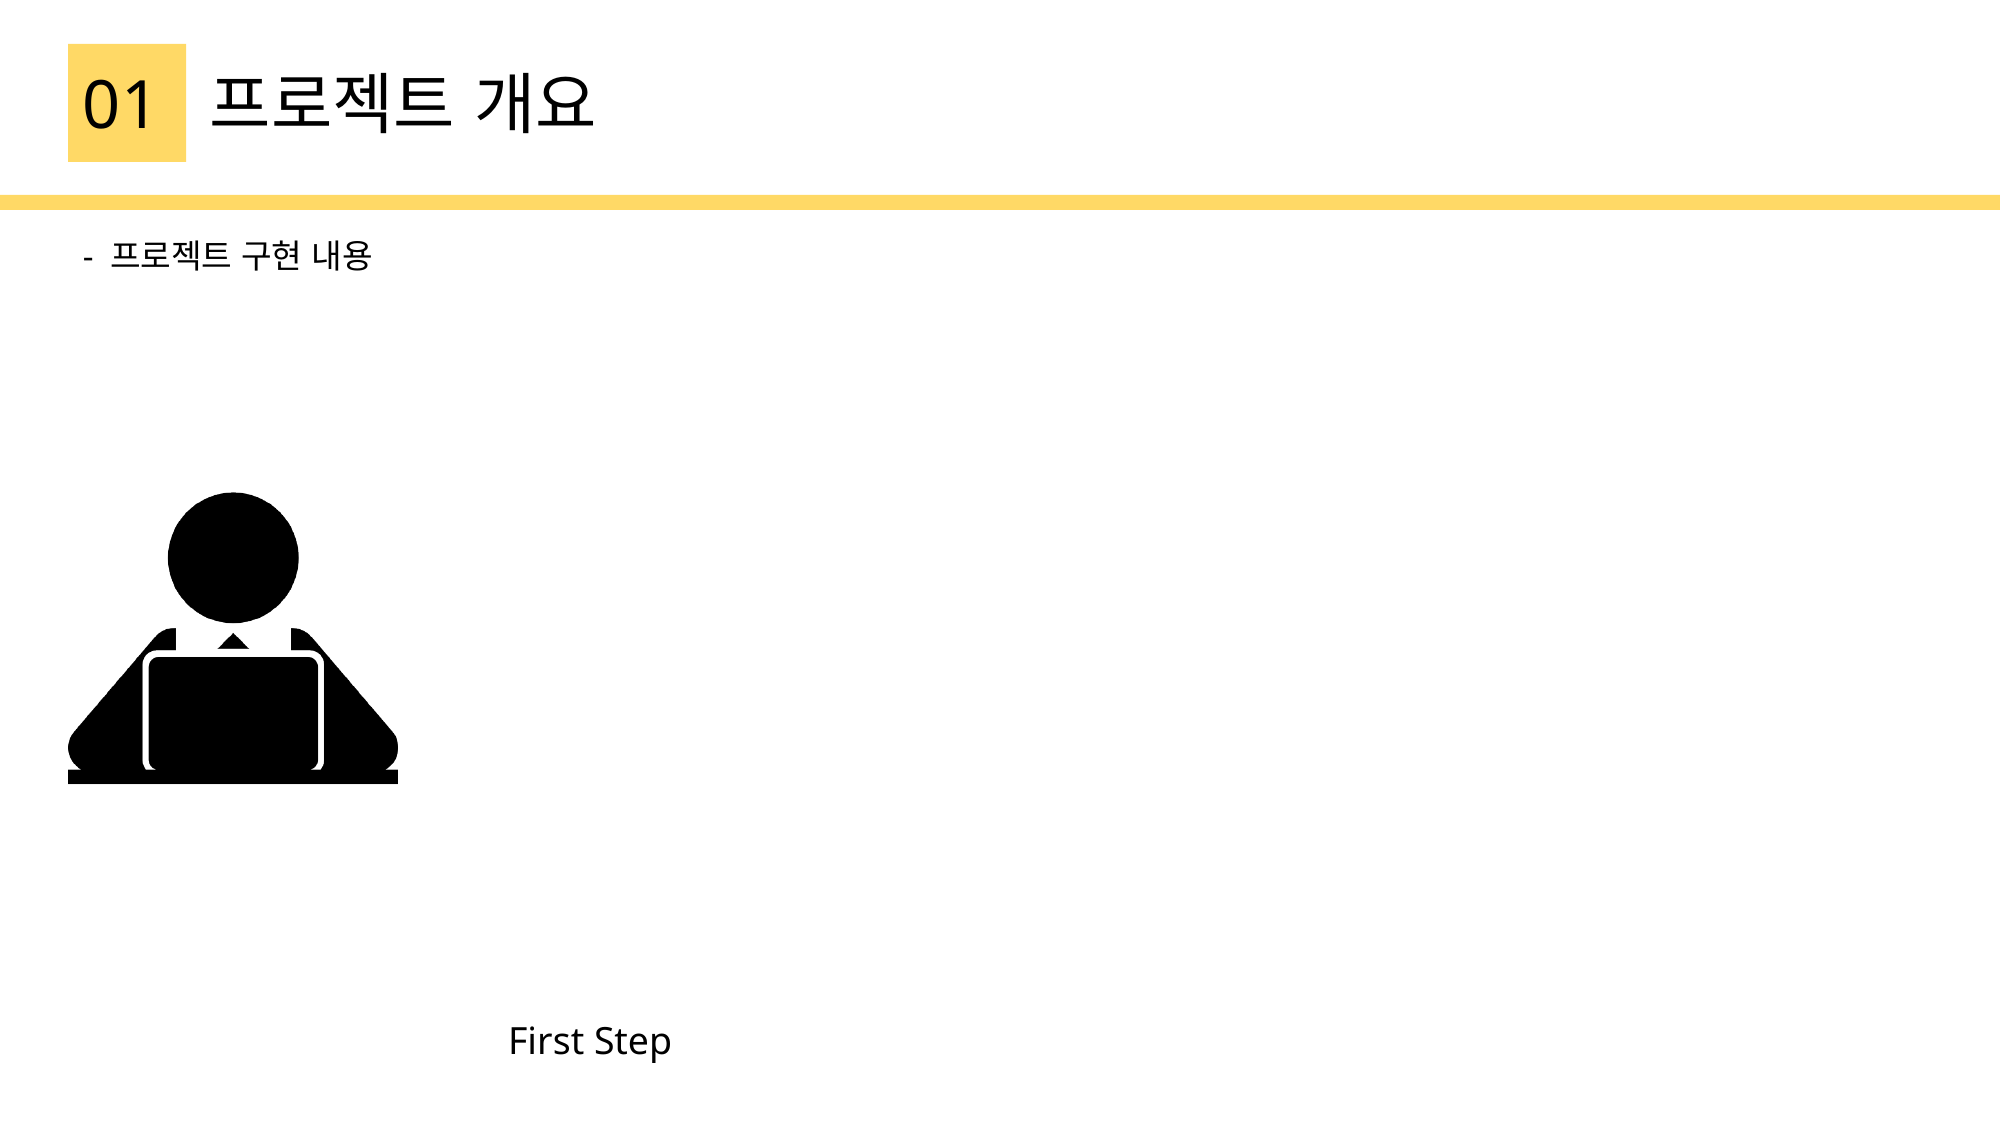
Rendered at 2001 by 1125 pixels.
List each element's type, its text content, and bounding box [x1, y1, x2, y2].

text_box [67, 43, 187, 163]
text_box First Step [485, 1009, 696, 1070]
text_box - 프로젝트 구현 내용 [68, 228, 591, 283]
picture [68, 473, 398, 803]
text_box 01 프로젝트 개요 [68, 54, 654, 150]
text_box [0, 194, 2000, 211]
